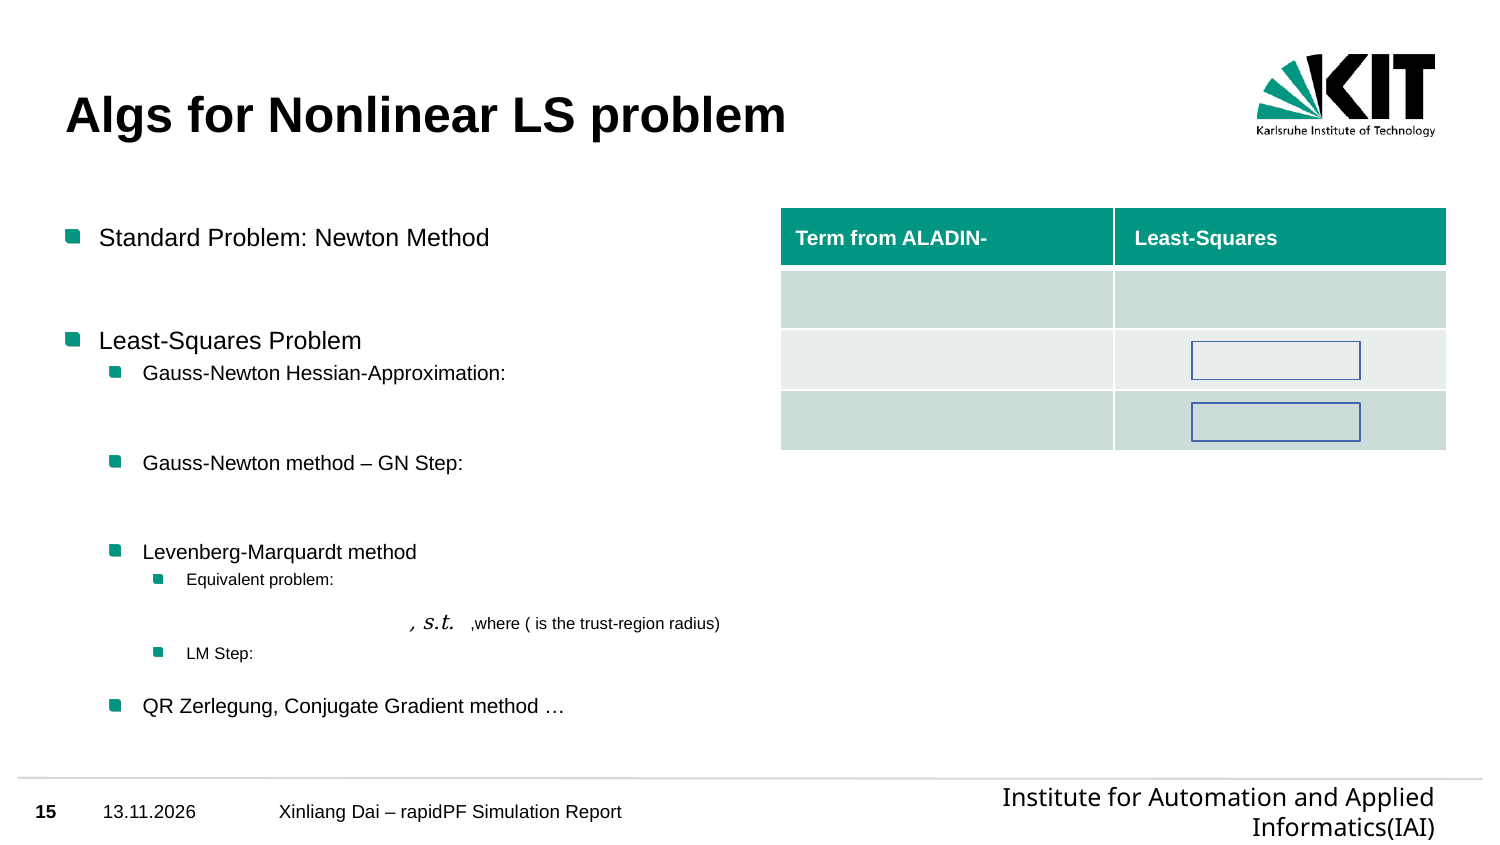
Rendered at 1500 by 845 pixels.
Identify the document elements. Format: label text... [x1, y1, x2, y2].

picture [65, 229, 80, 245]
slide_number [102, 778, 272, 844]
picture [109, 699, 121, 713]
text_box [1191, 402, 1360, 442]
text_box [1191, 341, 1360, 380]
picture [153, 574, 163, 585]
picture [109, 366, 121, 379]
picture [1257, 54, 1435, 137]
picture [65, 332, 80, 348]
slide_number 15 [35, 778, 89, 844]
picture [153, 647, 163, 658]
title Algs for Nonlinear LS problem [64, 78, 1192, 144]
picture [109, 544, 121, 558]
picture [109, 455, 121, 469]
